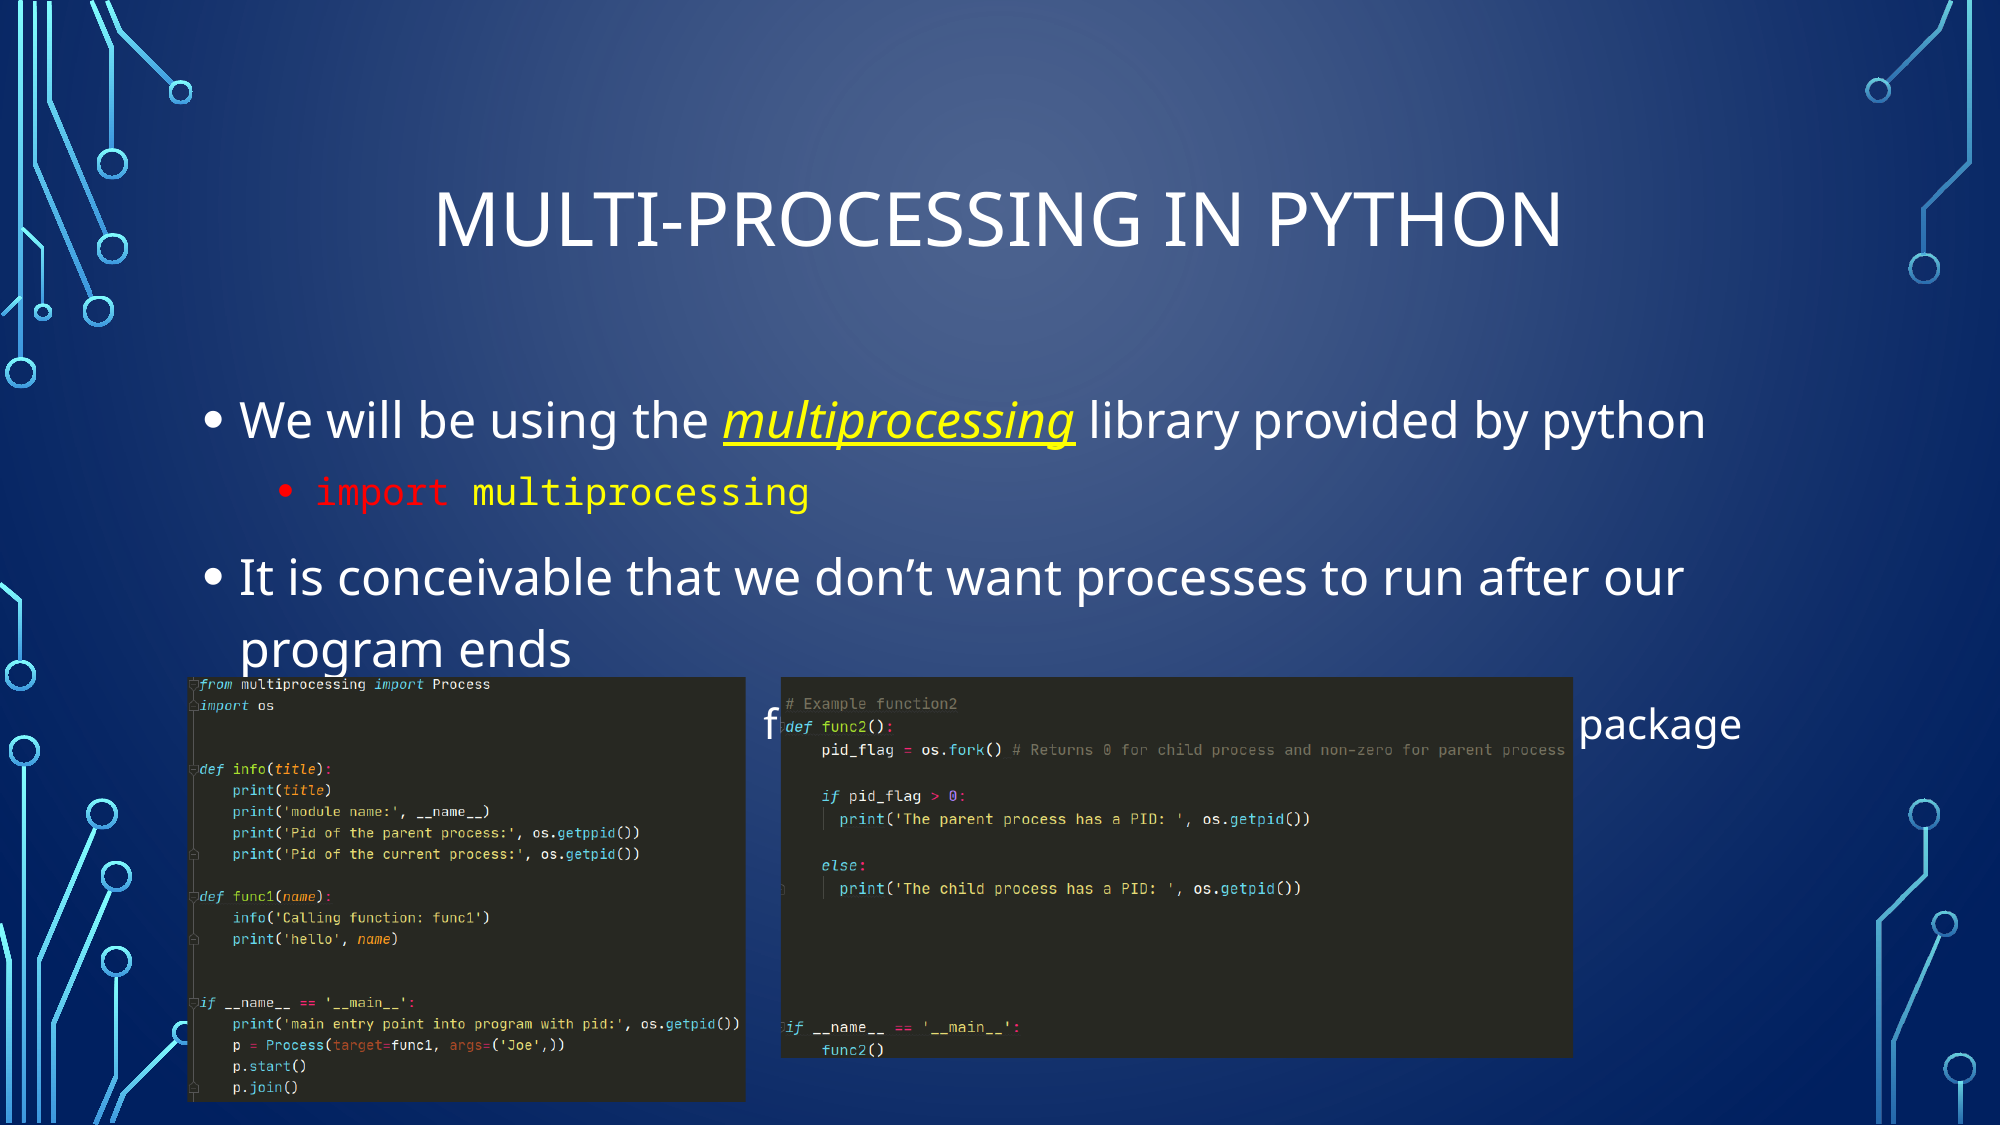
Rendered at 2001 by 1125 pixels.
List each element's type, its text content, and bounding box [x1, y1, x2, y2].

title Multi-Processing in python [187, 101, 1813, 344]
picture [780, 677, 1574, 1058]
picture [186, 677, 746, 1103]
list We will be using the multiprocessing library provided by python import multiprocessing It is conceivable that we don’t want processes to run after our program ends We will use the join() function provided by the multiprocessing package [187, 369, 1813, 722]
